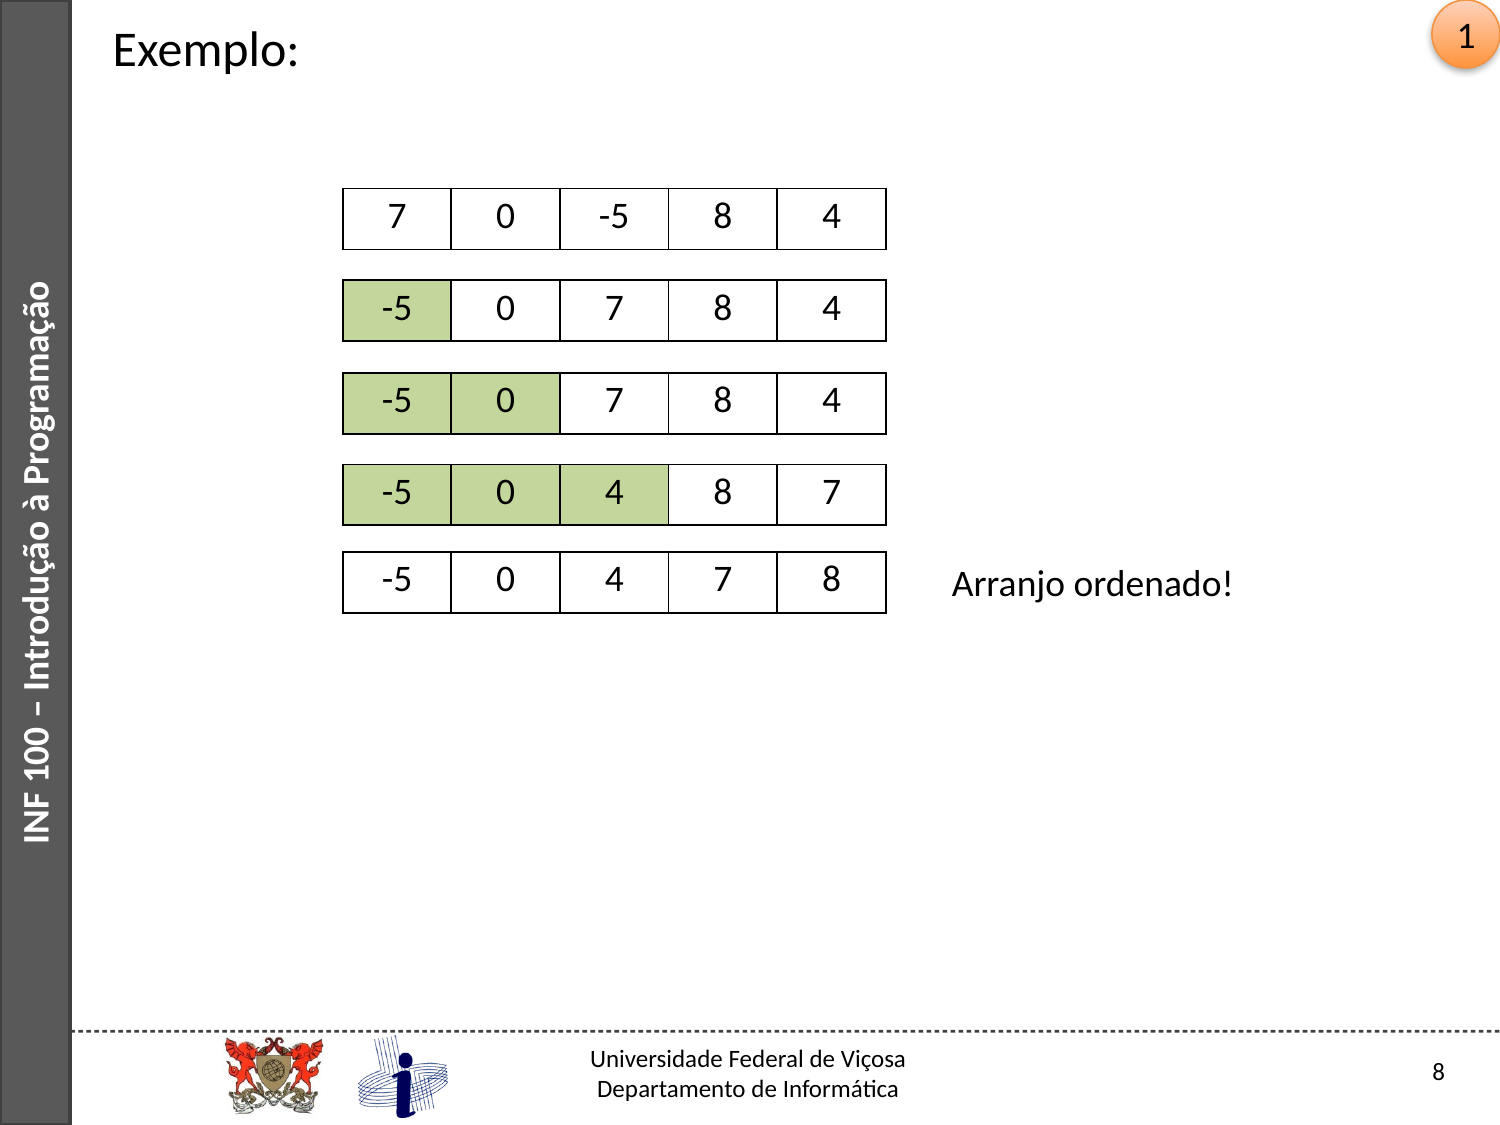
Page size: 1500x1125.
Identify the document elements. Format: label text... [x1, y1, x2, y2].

table_header 7 [561, 374, 668, 433]
table_header -5 [344, 465, 450, 524]
table_header 4 [778, 189, 885, 249]
text_box 1 [1431, 0, 1500, 69]
table_header 7 [669, 553, 776, 612]
table_header 0 [452, 374, 559, 433]
table_header 0 [452, 553, 559, 612]
table_header 0 [452, 281, 559, 340]
text_box Arranjo ordenado! [937, 552, 1250, 612]
table_header 0 [452, 189, 559, 249]
table_header 4 [561, 465, 668, 524]
table_header 4 [778, 374, 885, 433]
table_header -5 [344, 553, 450, 612]
table_header 7 [778, 465, 885, 524]
table_header 0 [452, 465, 559, 524]
table_header 7 [561, 281, 668, 340]
table_header -5 [344, 374, 450, 433]
table_header 8 [669, 189, 776, 249]
table_header 7 [344, 189, 450, 249]
text_box Exemplo: [97, 9, 1500, 85]
table_header 4 [561, 553, 668, 612]
table_header 8 [778, 553, 885, 612]
table_header -5 [344, 281, 450, 340]
table_header -5 [561, 189, 668, 249]
table_header 8 [669, 374, 776, 433]
table_header 4 [778, 281, 885, 340]
table_header 8 [669, 465, 776, 524]
picture [222, 1035, 324, 1118]
table_header 8 [669, 281, 776, 340]
